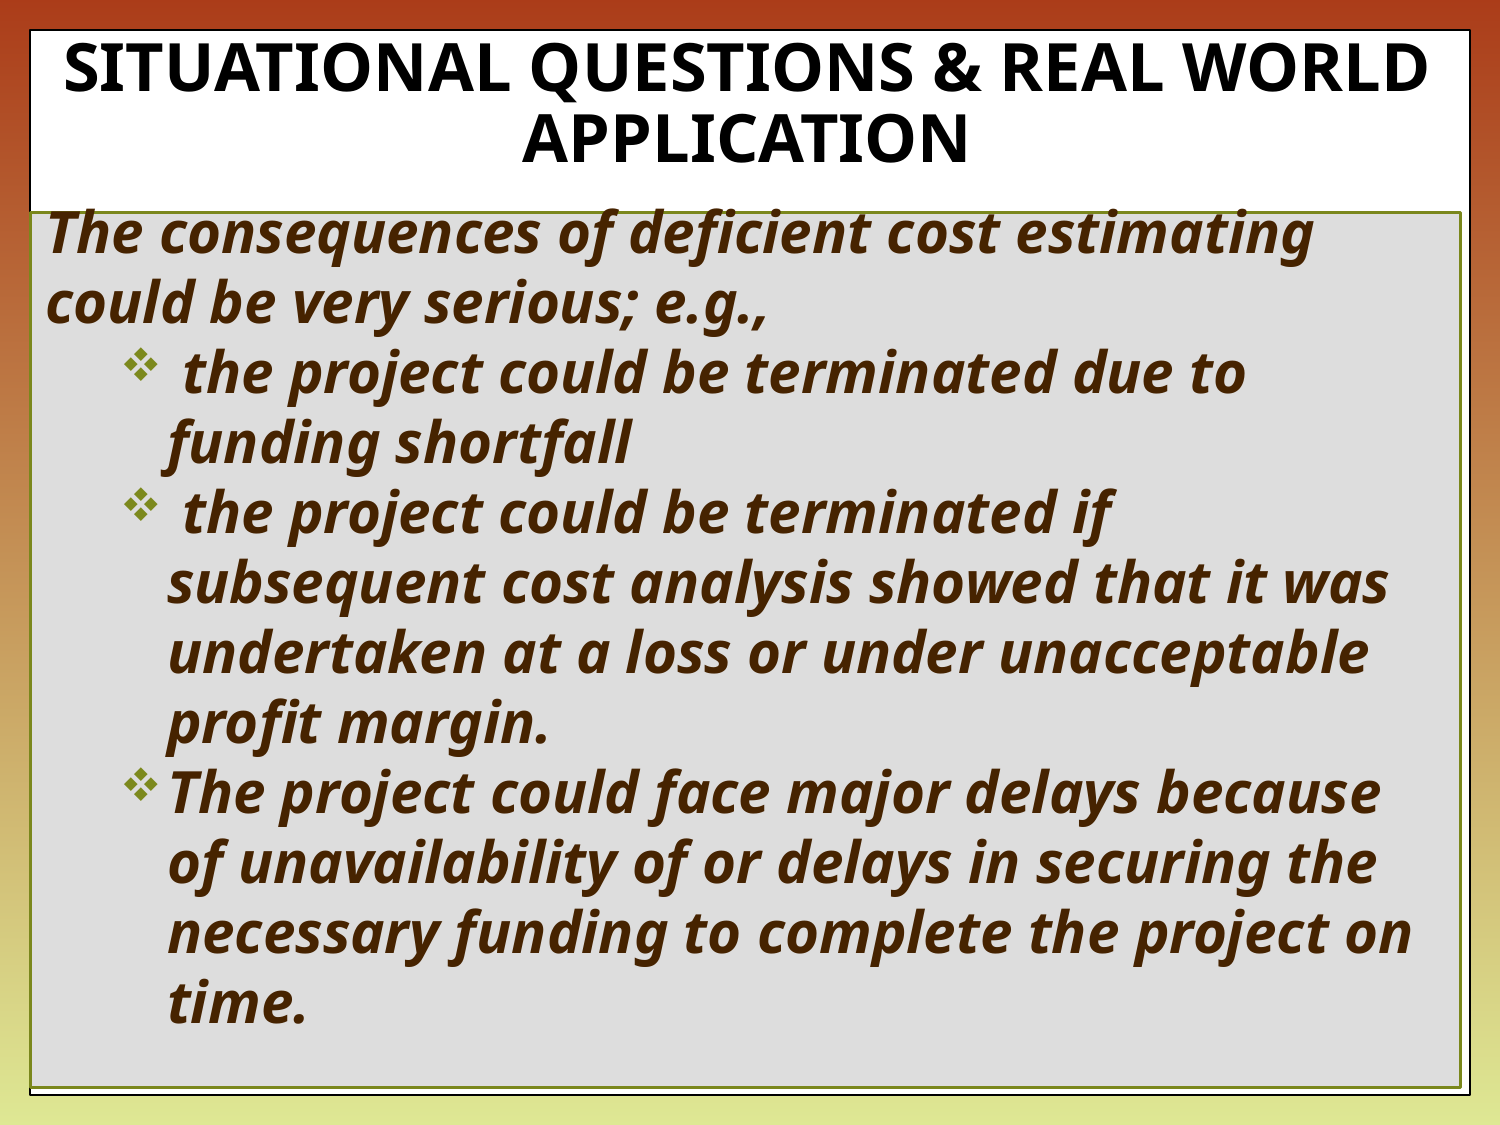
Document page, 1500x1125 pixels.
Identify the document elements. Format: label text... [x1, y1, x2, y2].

title SITUATIONAL QUESTIONS & REAL WORLD APPLICATION [35, 36, 1461, 175]
text_box The consequences of deficient cost estimating could be very serious; e.g., the project could be terminated due to funding shortfall the project could be terminated if subsequent cost analysis showed that it was undertaken at a loss or under unacceptable profit margin. The project could face major delays because of unavailability of or delays in securing the necessary funding to complete the project on time. [29, 211, 1462, 1089]
